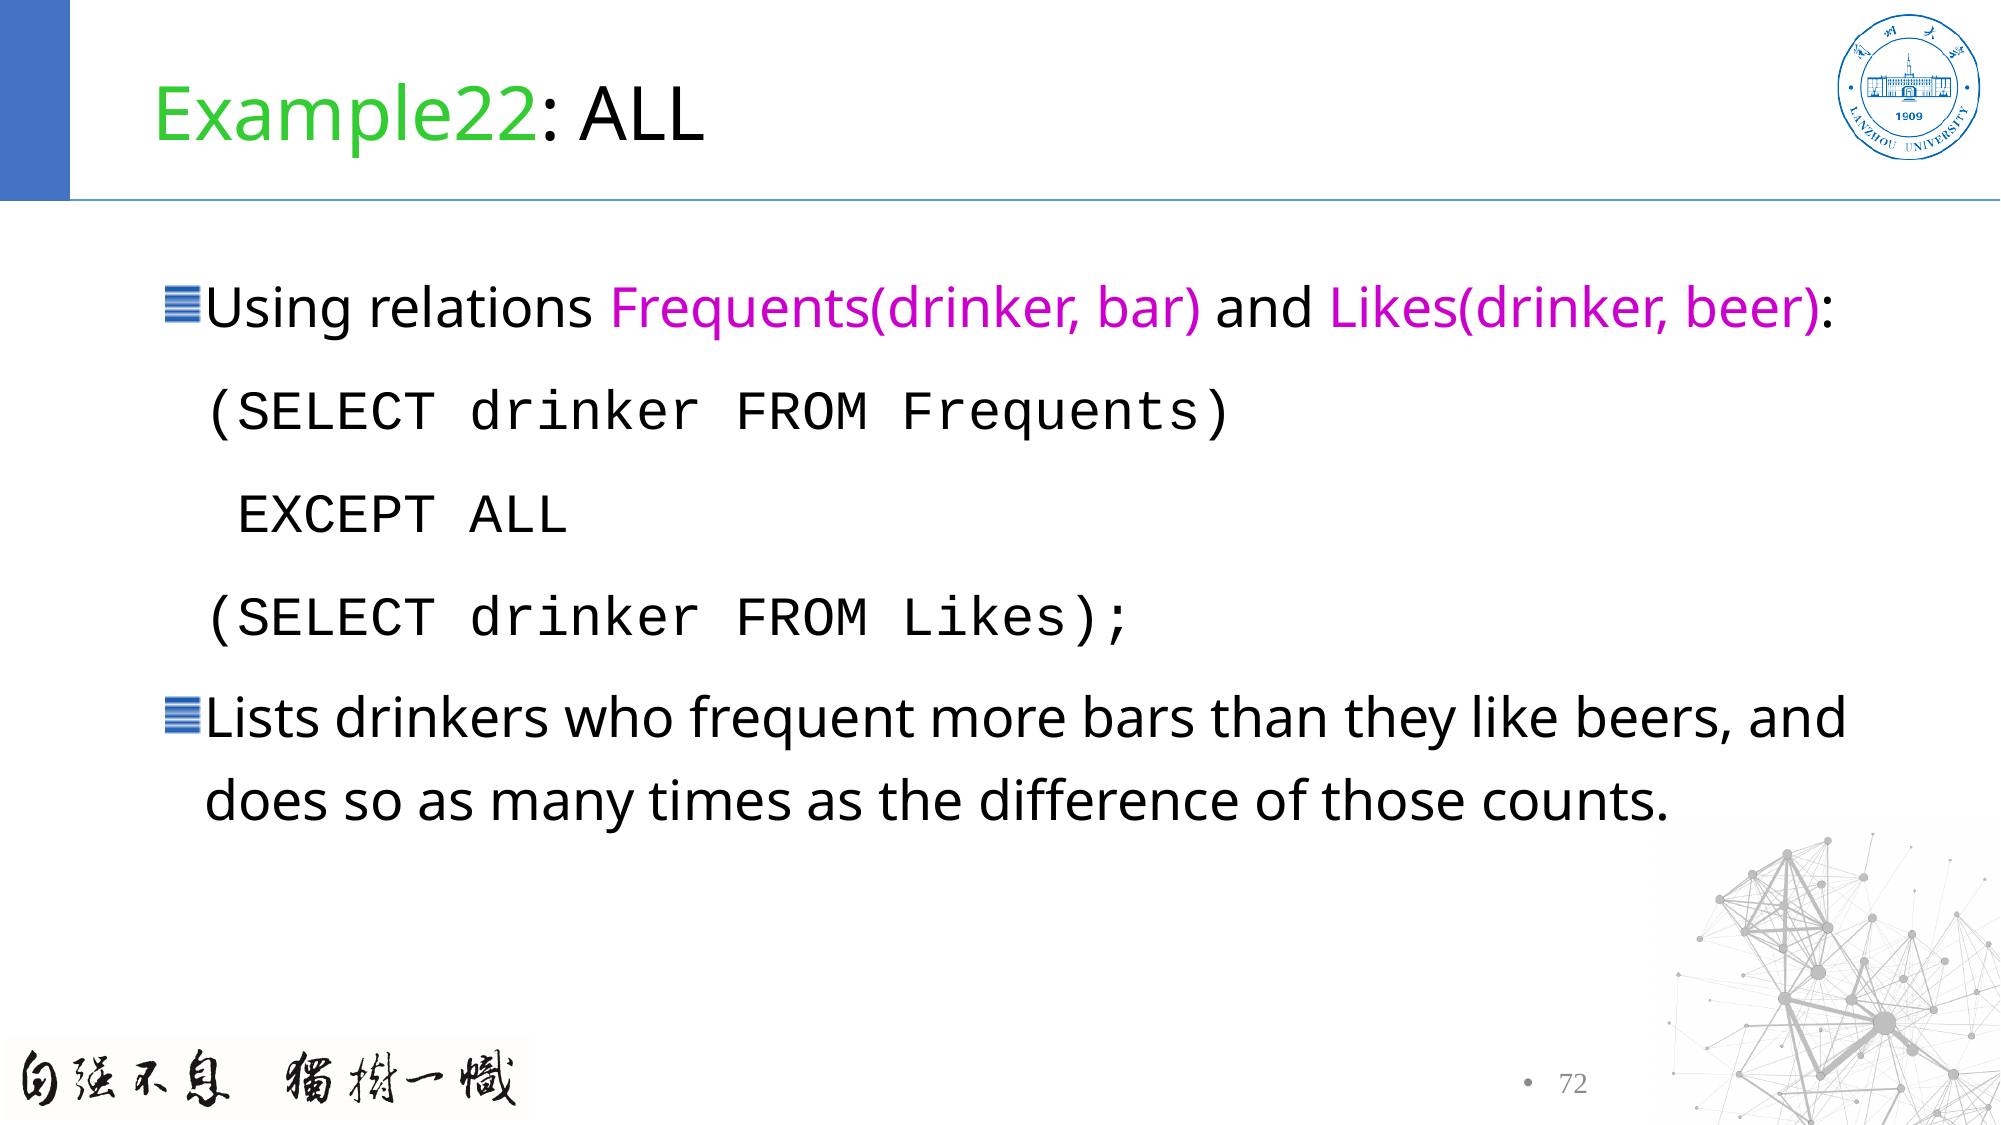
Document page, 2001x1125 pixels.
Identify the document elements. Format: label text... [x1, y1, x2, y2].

picture [3, 1037, 535, 1119]
picture [165, 695, 207, 737]
title Example22: ALL [137, 33, 1863, 200]
picture [165, 284, 207, 326]
list Using relations Frequents(drinker, bar) and Likes(drinker, beer): (SELECT drinker FROM Frequents) EXCEPT ALL (SELECT drinker FROM Likes); Lists drinkers who frequent more bars than they like beers, and does so as many times as the difference of those counts. [150, 248, 1876, 974]
slide_number 72 [1498, 1052, 1603, 1113]
picture [1651, 817, 2001, 1125]
picture [1837, 14, 1998, 160]
